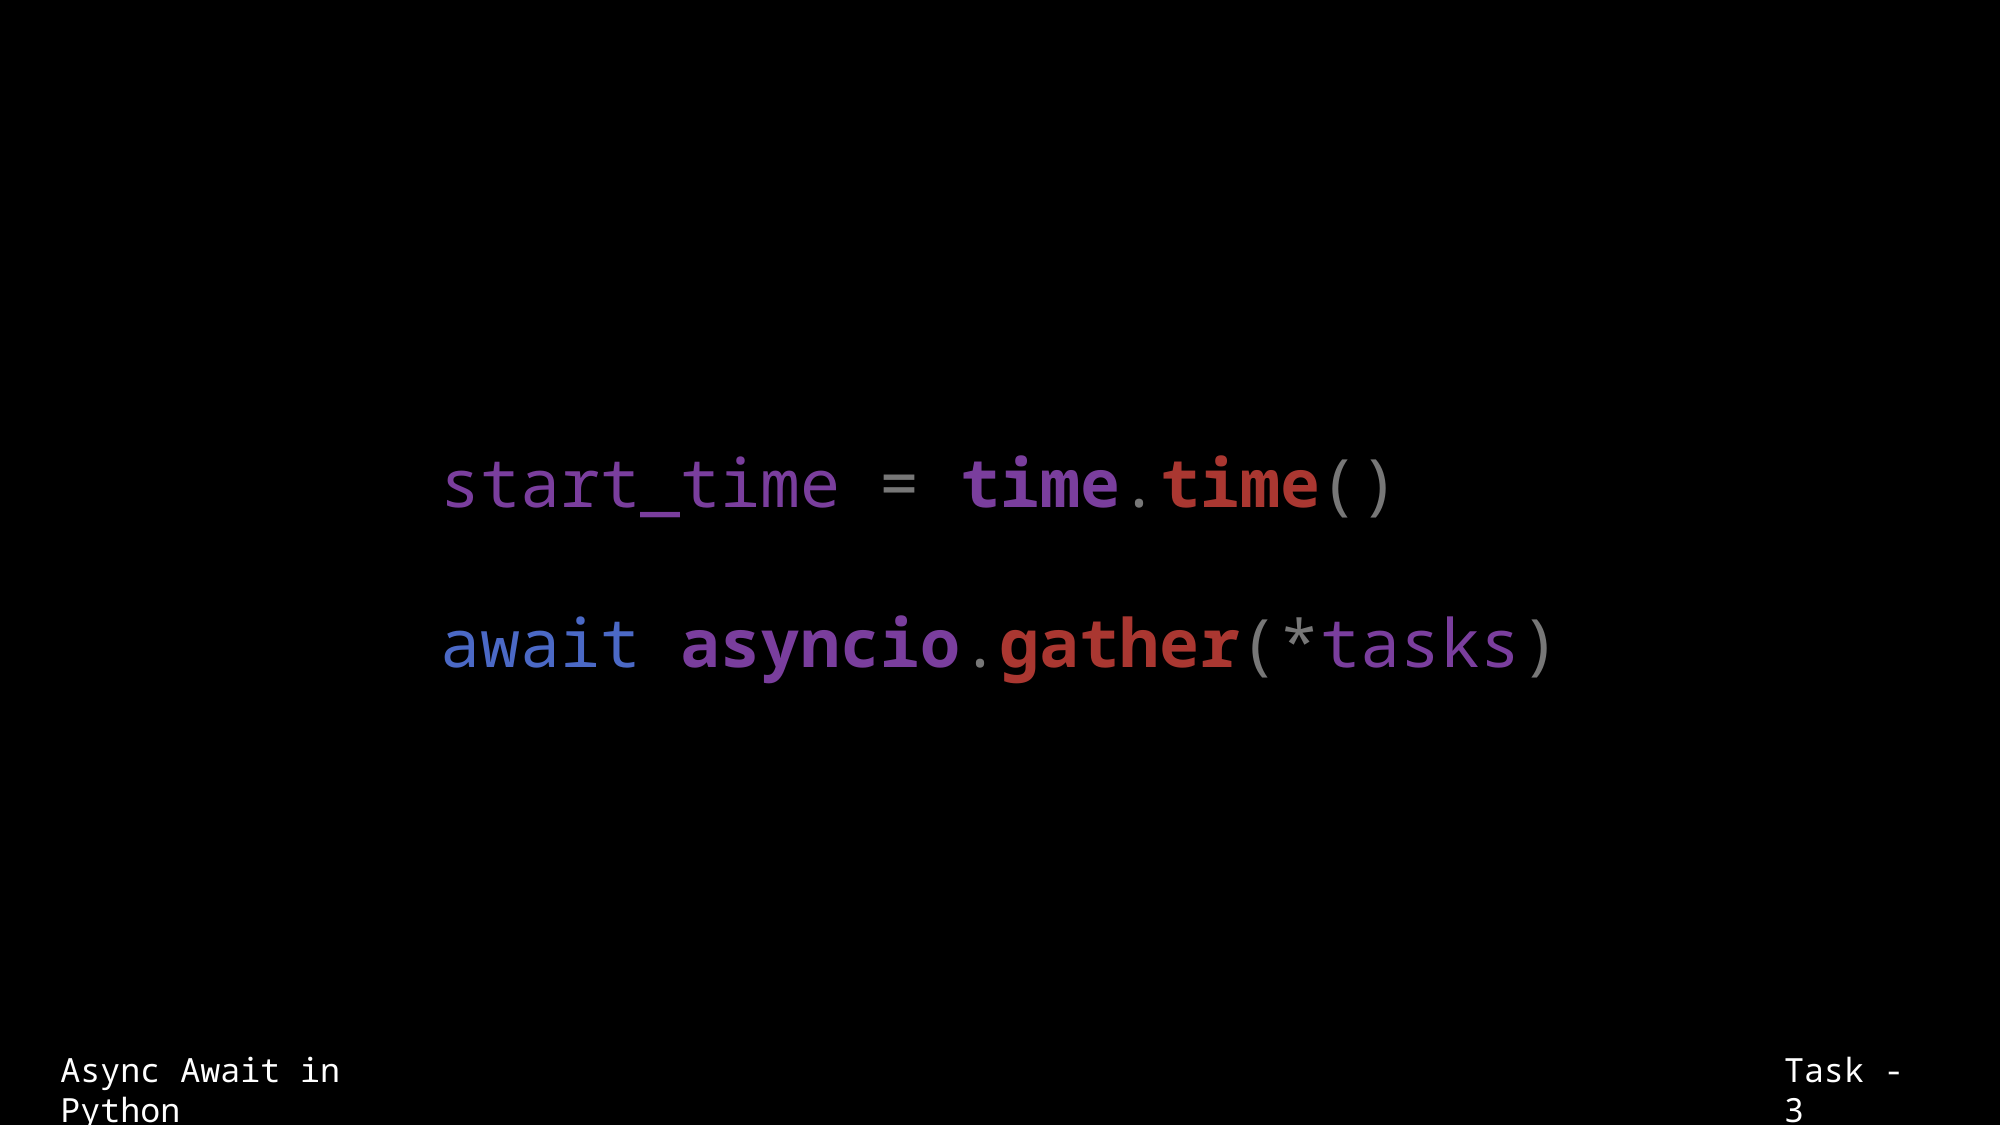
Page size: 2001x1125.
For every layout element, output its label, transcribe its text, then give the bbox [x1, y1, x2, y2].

text_box Task - 3 [1769, 1042, 1955, 1125]
text_box Async Await in Python [45, 1042, 471, 1125]
text_box start_time = time.time() await asyncio.gather(*tasks) [425, 433, 1575, 689]
